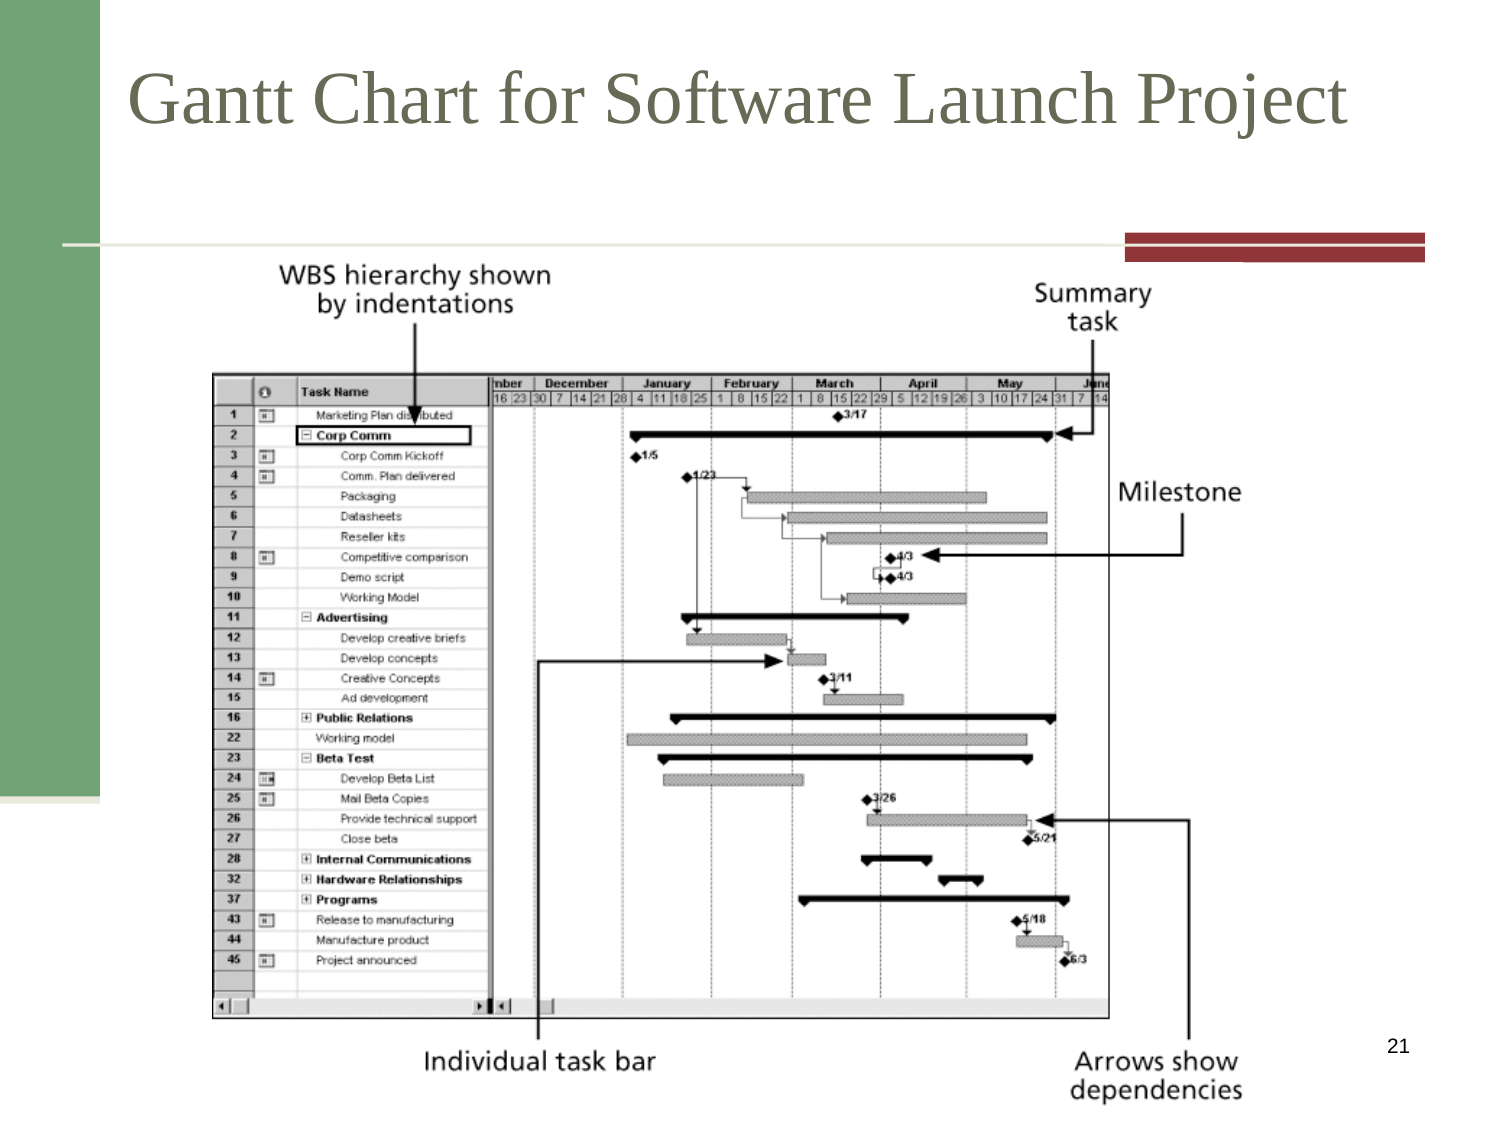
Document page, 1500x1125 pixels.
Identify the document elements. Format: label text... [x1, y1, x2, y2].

picture [212, 262, 1243, 1107]
title Gantt Chart for Software Launch Project [112, 0, 1425, 188]
slide_number 21 [1246, 1024, 1426, 1101]
